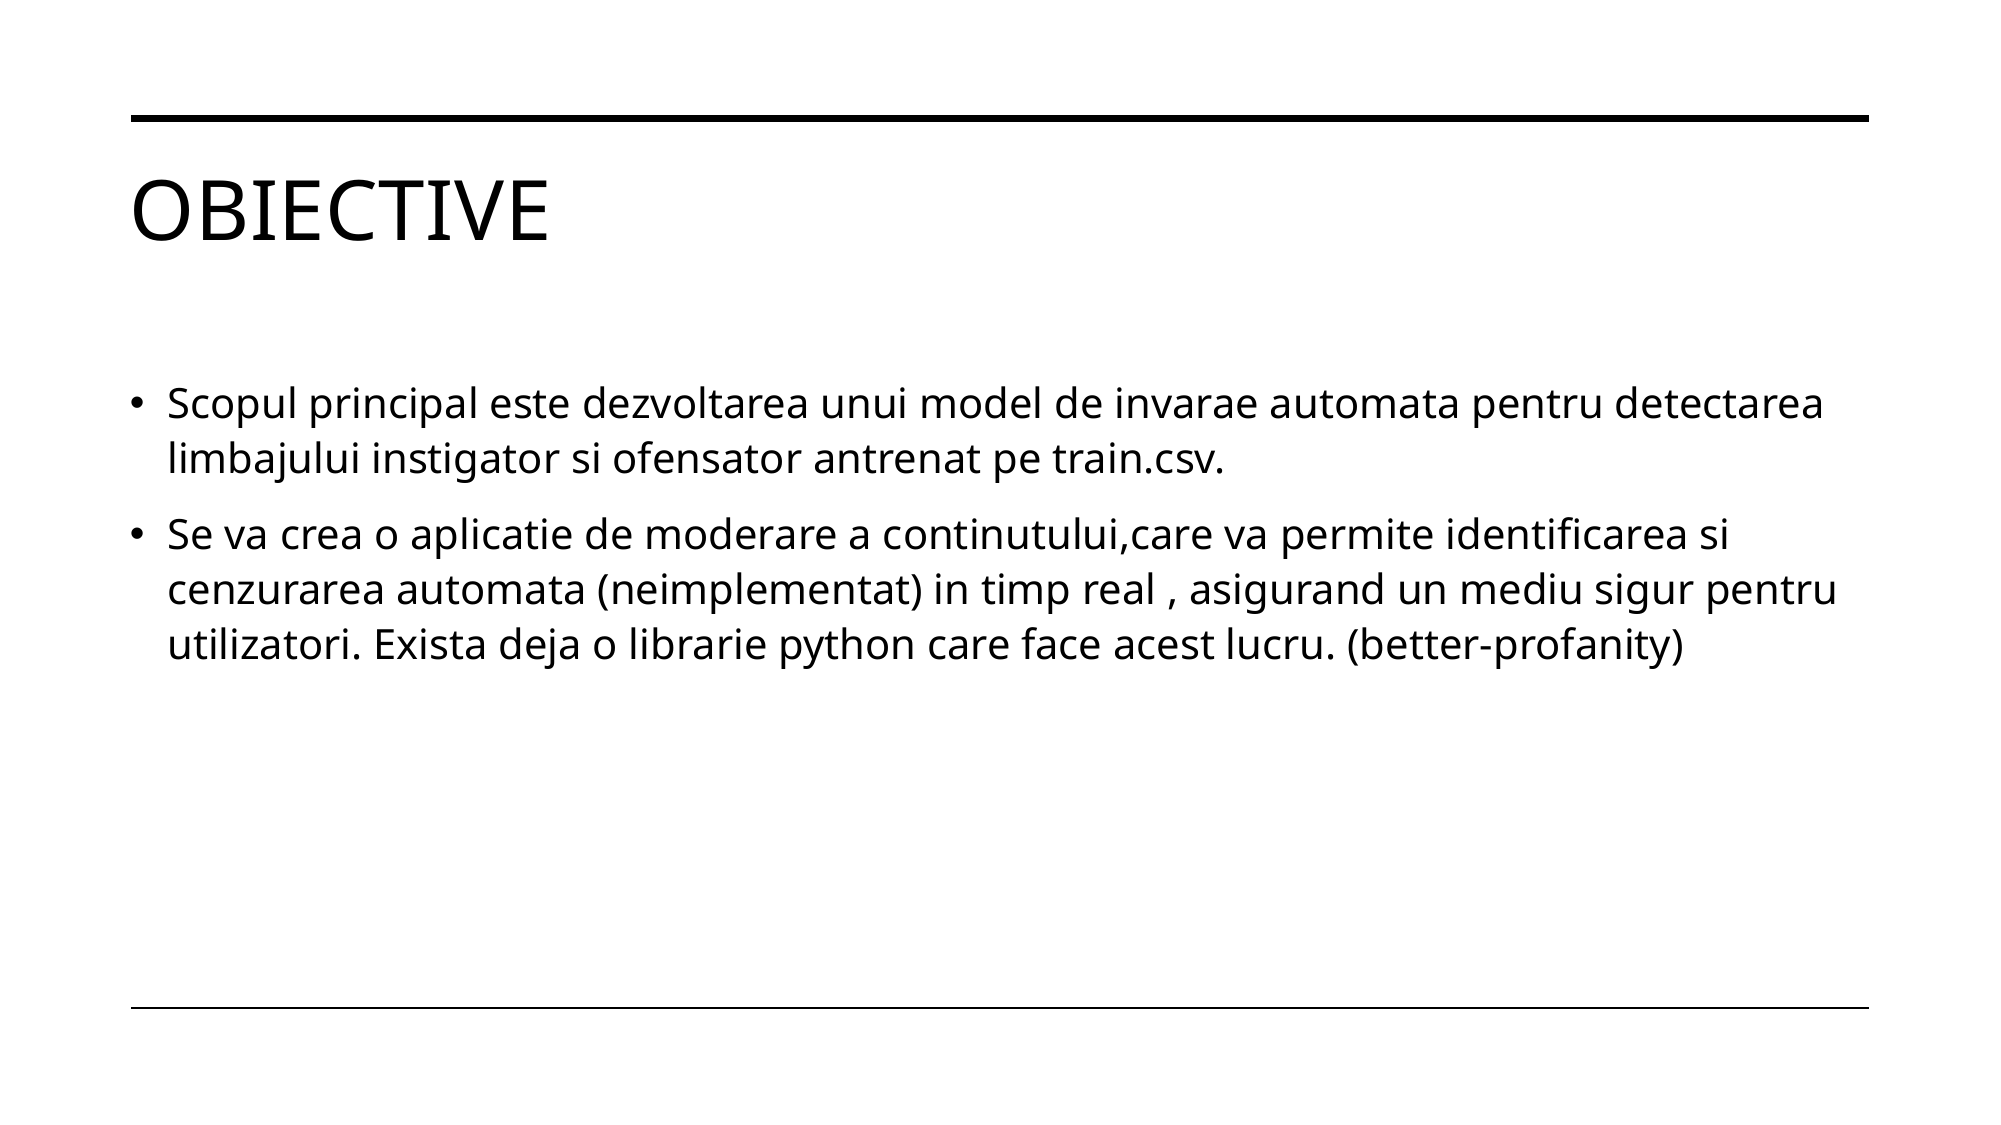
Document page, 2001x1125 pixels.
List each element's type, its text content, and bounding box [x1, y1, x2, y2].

title Obiective [114, 149, 1869, 364]
list Scopul principal este dezvoltarea unui model de invarae automata pentru detectarea limbajului instigator si ofensator antrenat pe train.csv. Se va crea o aplicatie de moderare a continutului,care va permite identificarea si cenzurarea automata (neimplementat) in timp real , asigurand un mediu sigur pentru utilizatori. Exista deja o librarie python care face acest lucru. (better-profanity) [114, 364, 1869, 978]
